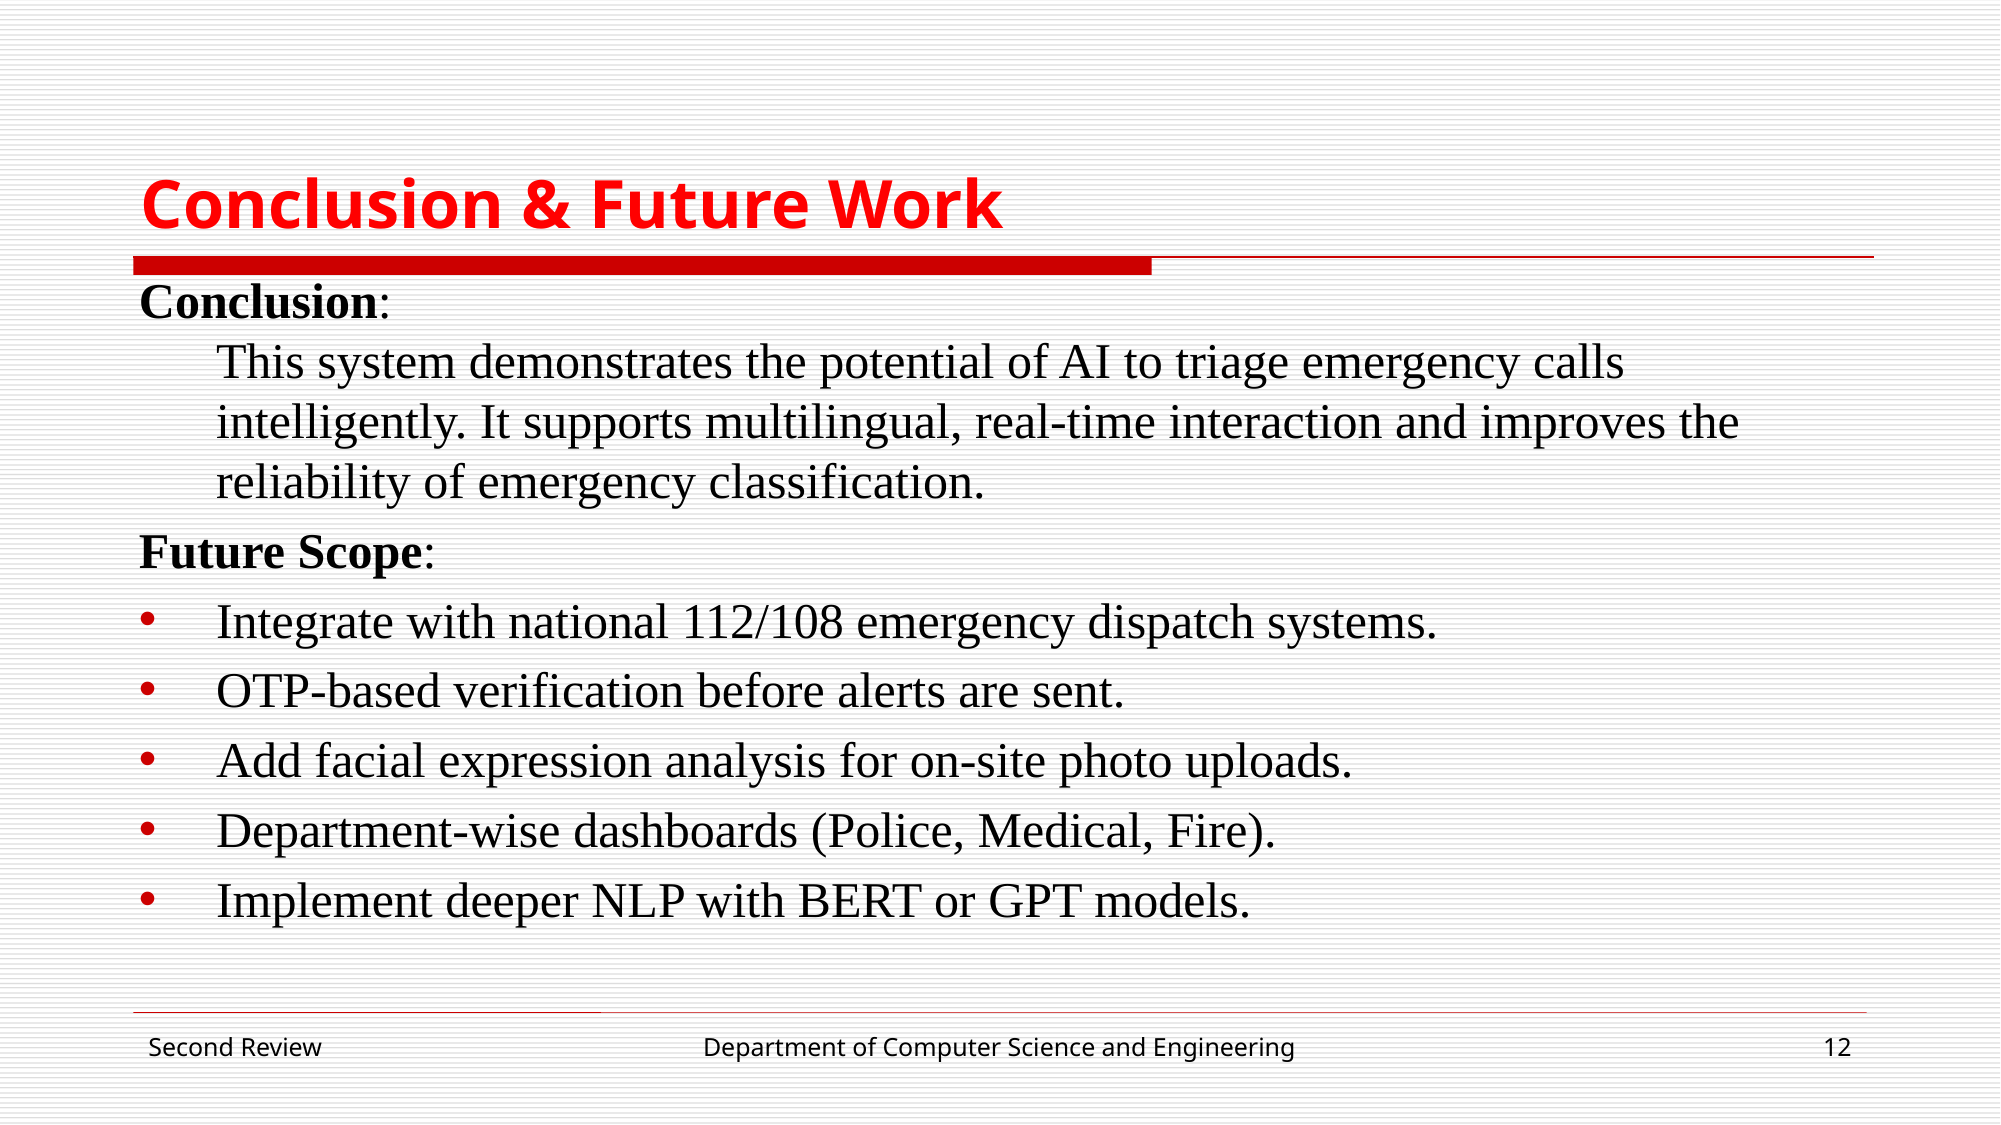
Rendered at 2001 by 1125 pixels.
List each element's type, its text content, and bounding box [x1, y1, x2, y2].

footer Department of Computer Science and Engineering [683, 1024, 1317, 1103]
slide_number Second Review [133, 1024, 567, 1103]
slide_number 12 [1433, 1024, 1867, 1103]
list Conclusion: This system demonstrates the potential of AI to triage emergency calls intelligently. It supports multilingual, real-time interaction and improves the reliability of emergency classification. Future Scope: Integrate with national 112/108 emergency dispatch systems. OTP-based verification before alerts are sent. Add facial expression analysis for on-site photo uploads. Department-wise dashboards (Police, Medical, Fire). Implement deeper NLP with BERT or GPT models. [123, 260, 1874, 988]
picture [0, 0, 2001, 1125]
title Conclusion & Future Work [125, 50, 1876, 250]
